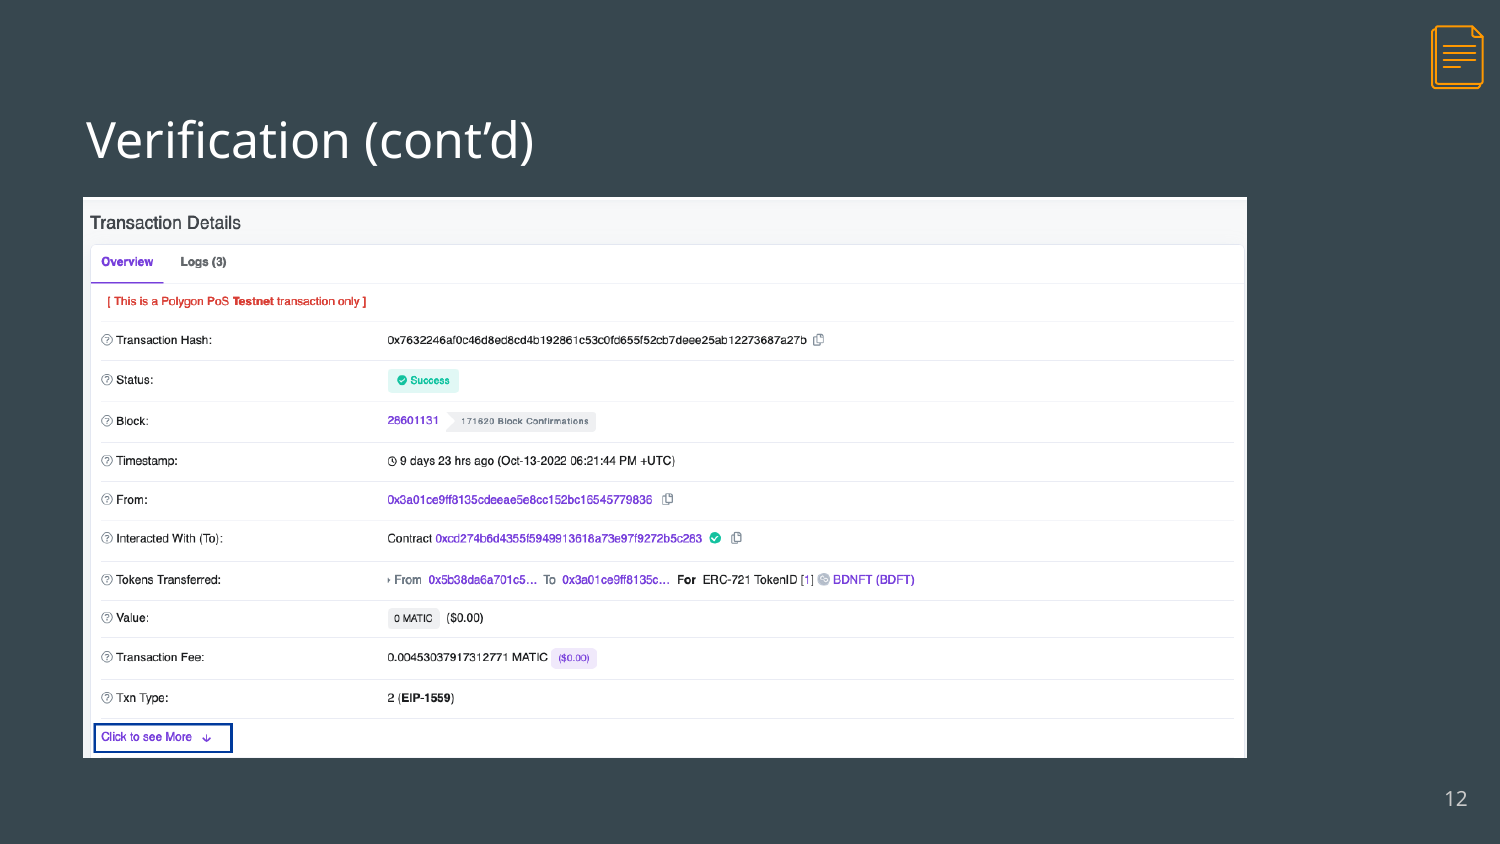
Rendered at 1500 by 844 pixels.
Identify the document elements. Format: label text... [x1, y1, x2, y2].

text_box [1431, 26, 1483, 89]
slide_number 12 [1392, 767, 1483, 833]
title Verification (cont’d) [71, 84, 1469, 179]
picture [83, 197, 1247, 758]
